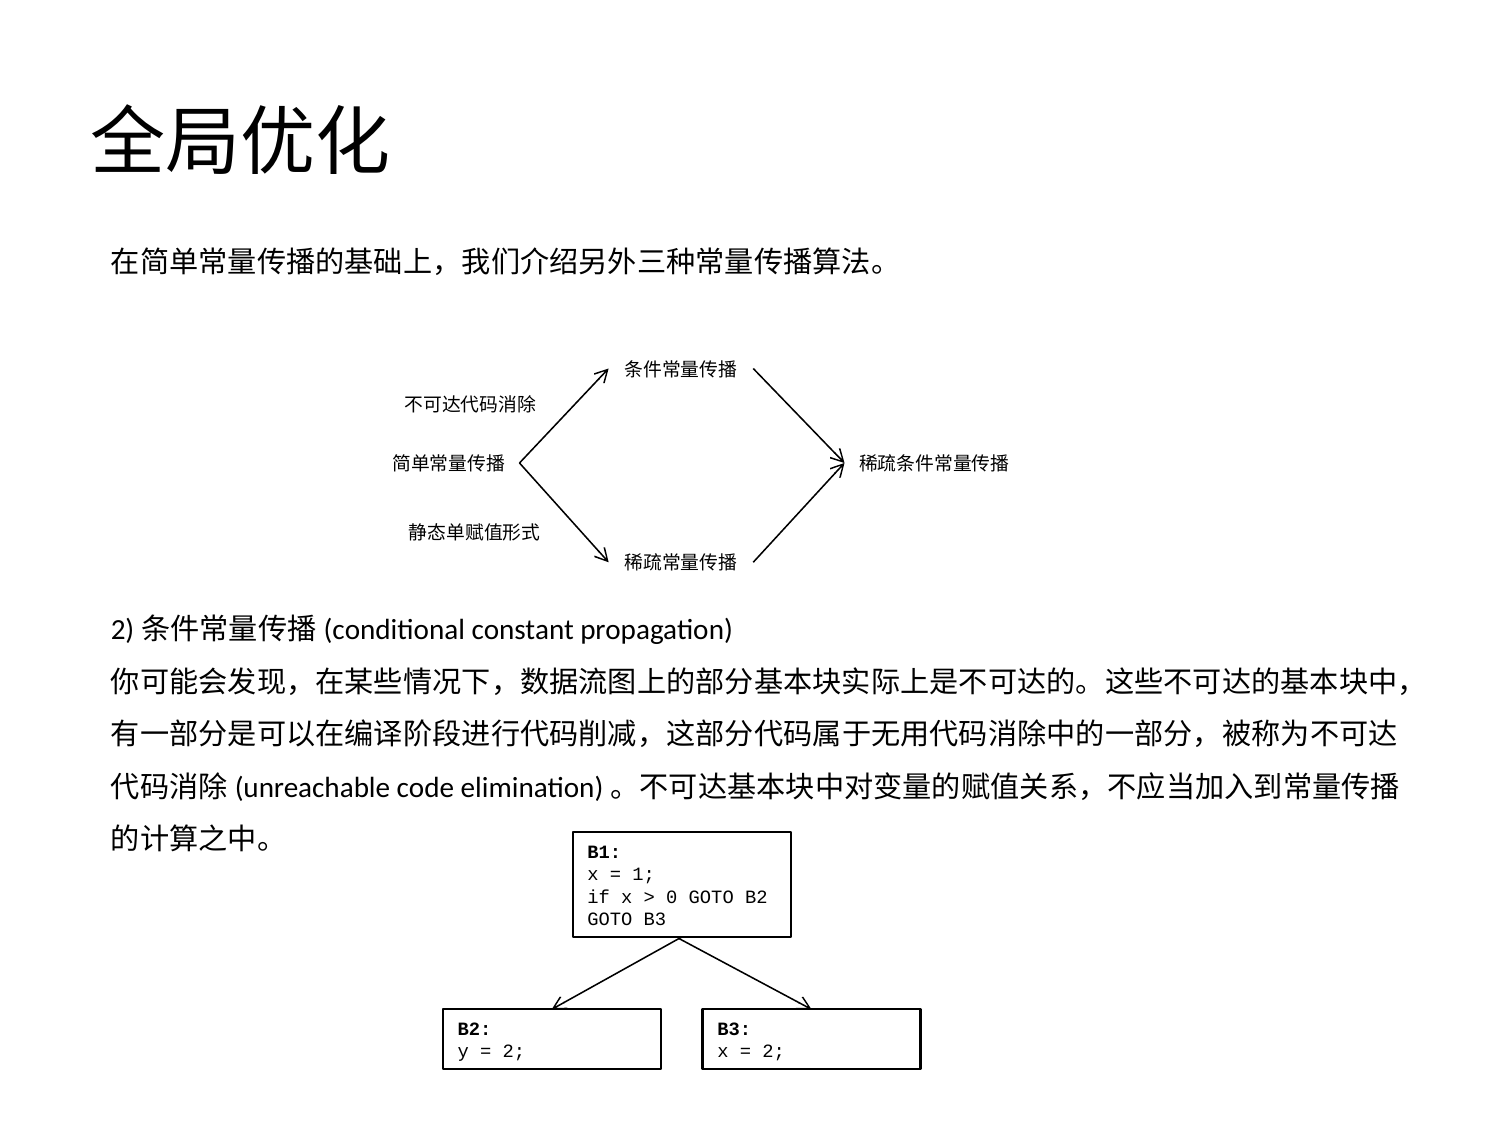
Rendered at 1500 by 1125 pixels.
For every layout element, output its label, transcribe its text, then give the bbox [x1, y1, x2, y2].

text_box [678, 938, 812, 1010]
text_box B1: x = 1; if x > 0 GOTO B2 GOTO B3 [572, 832, 792, 936]
text_box B2: y = 2; [442, 1009, 661, 1070]
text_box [519, 368, 609, 462]
title 全局优化 [75, 45, 1425, 218]
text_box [753, 368, 845, 464]
text_box [95, 228, 1402, 751]
text_box 条件常量传播 [608, 349, 754, 388]
text_box B3: x = 2; [702, 1009, 921, 1070]
text_box 在简单常量传播的基础上，我们介绍另外三种常量传播算法。 2)条件常量传播(conditional constant propagation) 你可能会发现，在某些情况下，数据流图上的部分基本块实际上是不可达的。这些不可达的基本块中，有一部分是可以在编译阶段进行代码削减，这部分代码属于无用代码消除中的一部分，被称为不可达代码消除(unreachable code elimination)。不可达基本块中对变量的赋值关系，不应当加入到常量传播的计算之中。 [95, 218, 1442, 1079]
text_box 不可达代码消除 [301, 385, 514, 423]
text_box 简单常量传播 [324, 444, 514, 482]
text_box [551, 937, 677, 1010]
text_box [519, 462, 609, 563]
text_box 稀疏条件常量传播 [849, 444, 1040, 482]
text_box 静态单赋值形式 [301, 513, 514, 551]
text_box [753, 472, 845, 563]
text_box 稀疏常量传播 [608, 543, 754, 581]
text_box [74, 208, 1381, 731]
